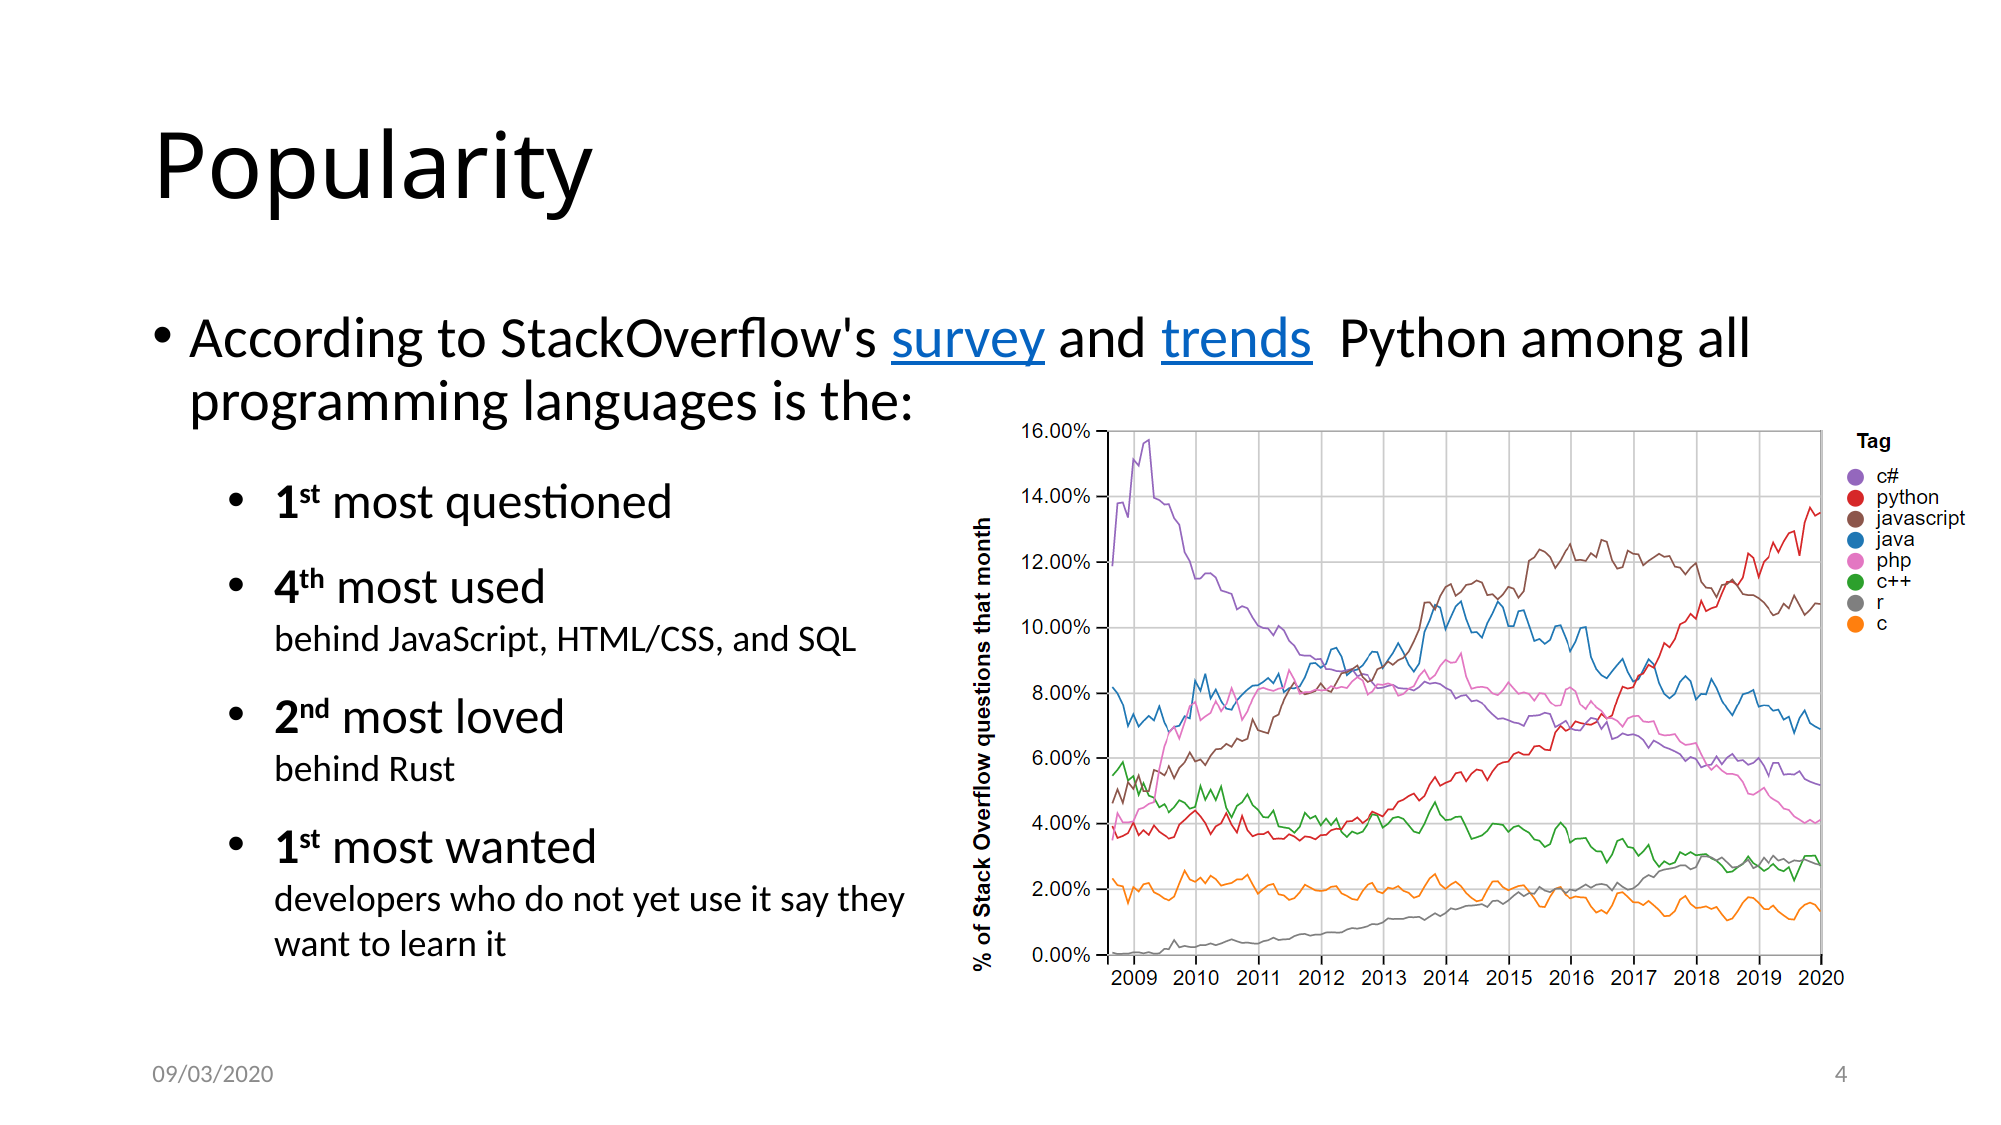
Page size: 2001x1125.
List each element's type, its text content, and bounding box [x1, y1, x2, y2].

text_box 1st most questioned 4th most used behind JavaScript, HTML/CSS, and SQL 2nd most loved behind Rust 1st most wanted developers who do not yet use it say they want to learn it [137, 401, 939, 971]
slide_number 4 [1412, 1042, 1863, 1103]
picture [967, 415, 1970, 995]
title Popularity [137, 59, 1863, 278]
list According to StackOverflow's survey and trends Python among all programming languages is the: [137, 299, 1863, 1014]
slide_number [137, 1042, 588, 1103]
